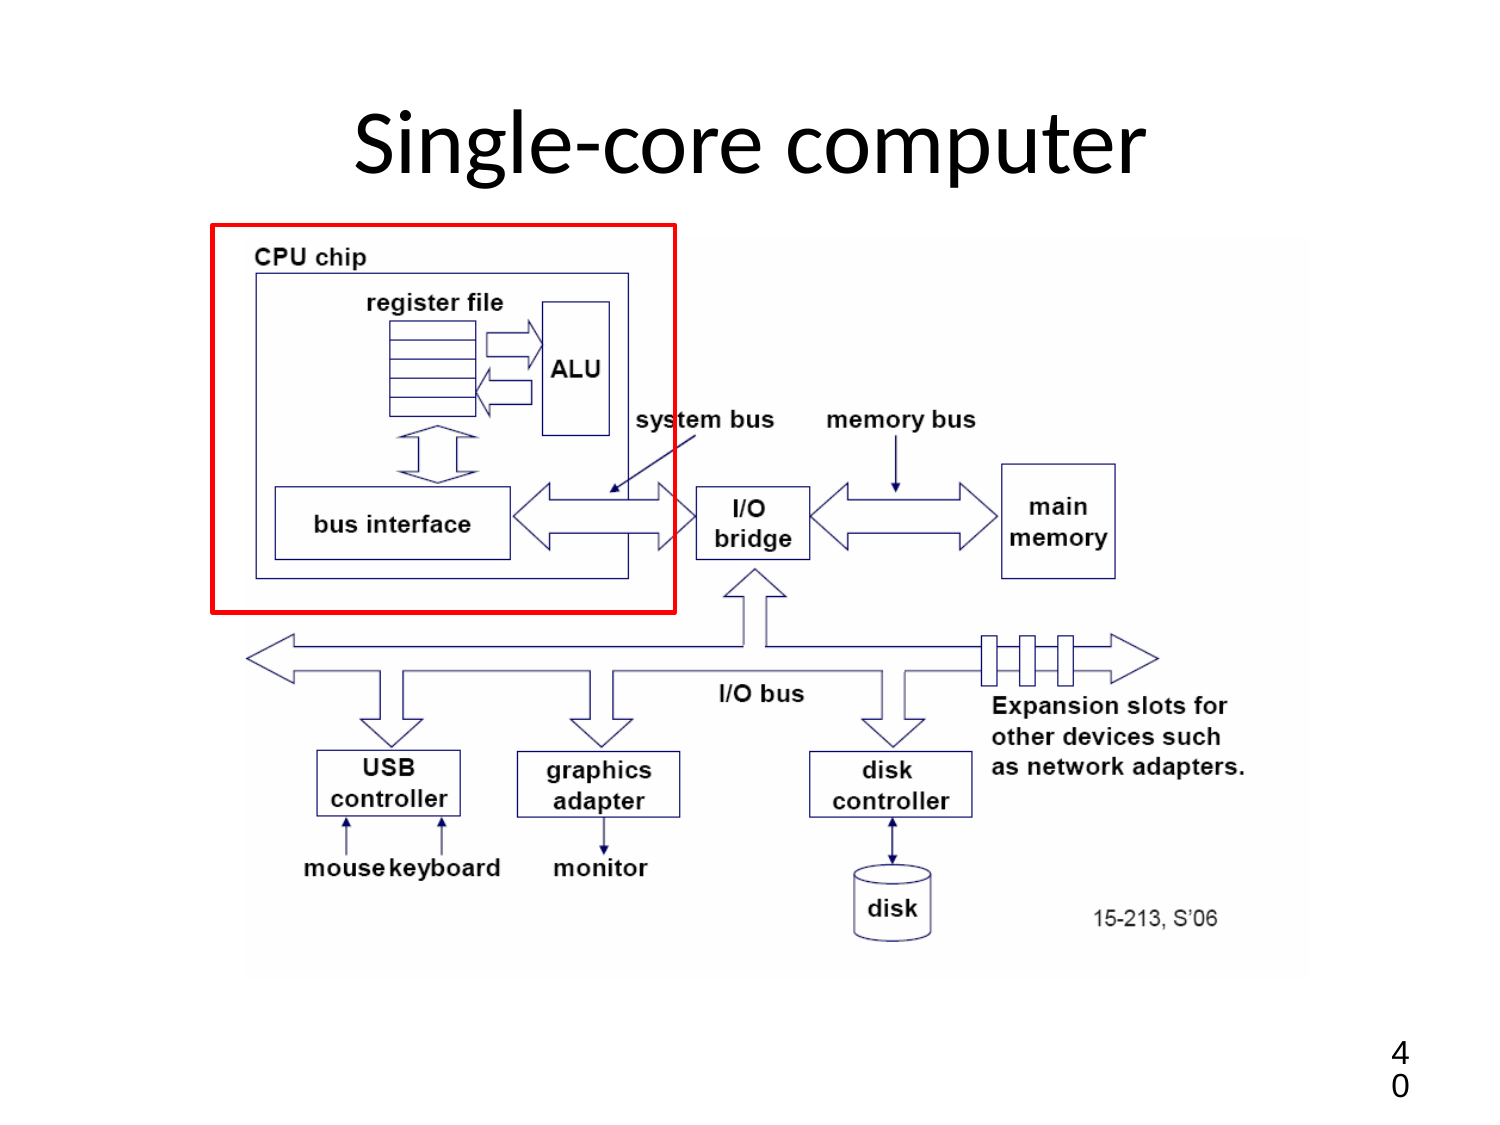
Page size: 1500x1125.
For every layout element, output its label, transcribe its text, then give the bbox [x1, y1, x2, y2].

title Single-core computer [312, 41, 1189, 232]
text_box [245, 237, 1309, 980]
text_box 40 [1387, 1032, 1415, 1072]
text_box [212, 224, 675, 613]
